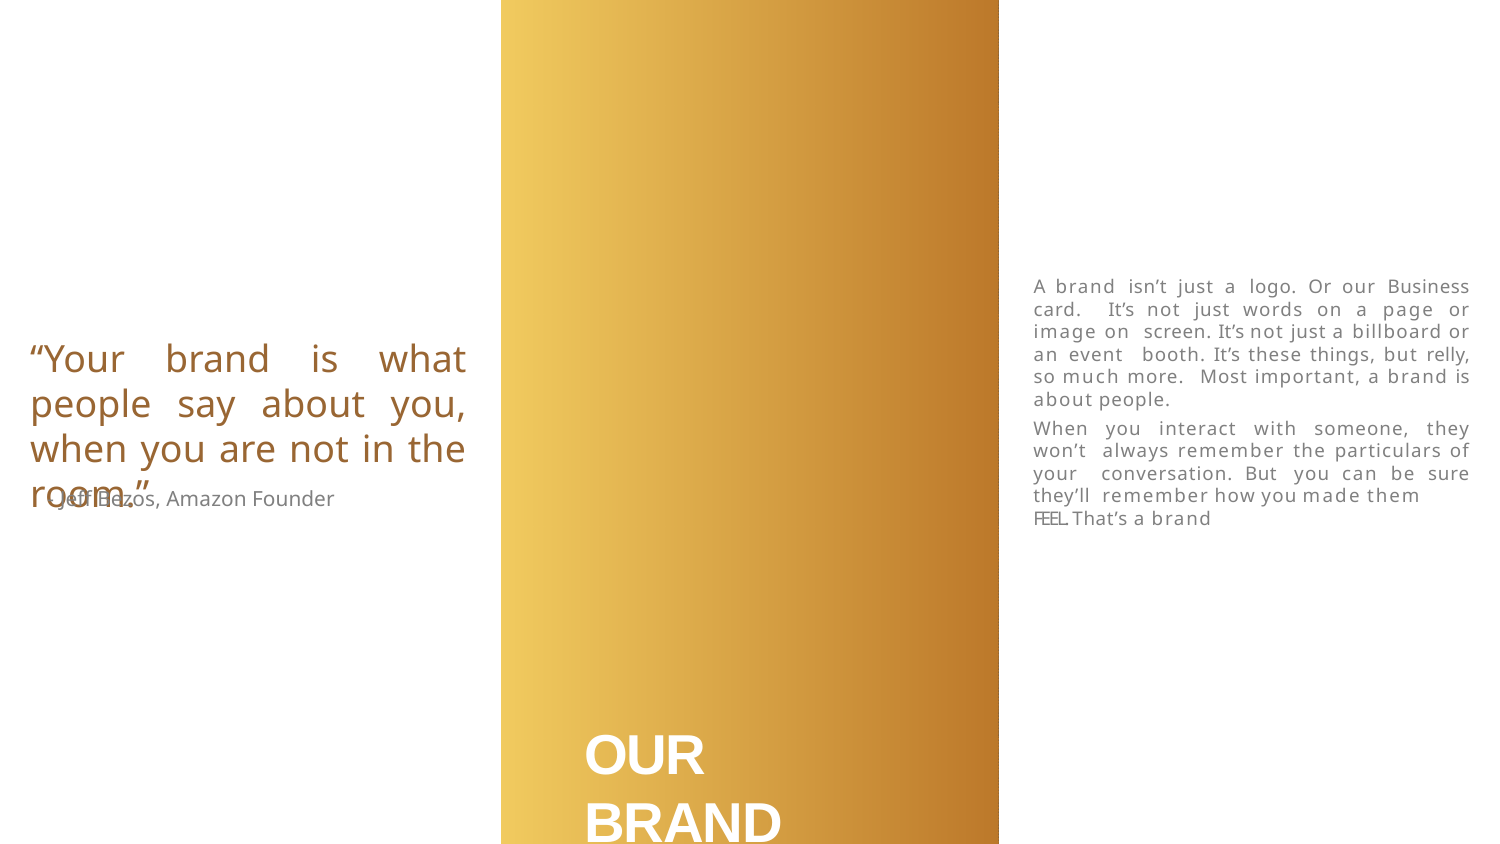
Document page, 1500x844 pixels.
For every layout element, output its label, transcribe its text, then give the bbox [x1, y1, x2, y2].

text_box “Your brand is what people say about you, when you are not in the room.” [28, 333, 468, 516]
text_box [500, 0, 1000, 844]
text_box - Jeff Bezos, Amazon Founder [45, 483, 485, 511]
title A brand isn’t just a logo. Or our Business card. It’s not just words on a page or image on screen. It’s not just a billboard or an event booth. It’s these things, but relly, so much more. Most important, a brand is about people. [1031, 273, 1471, 414]
text_box When you interact with someone, they won’t always remember the particulars of your conversation. But you can be sure they’ll remember how you made them FEEL. That’s a brand [1031, 414, 1471, 530]
